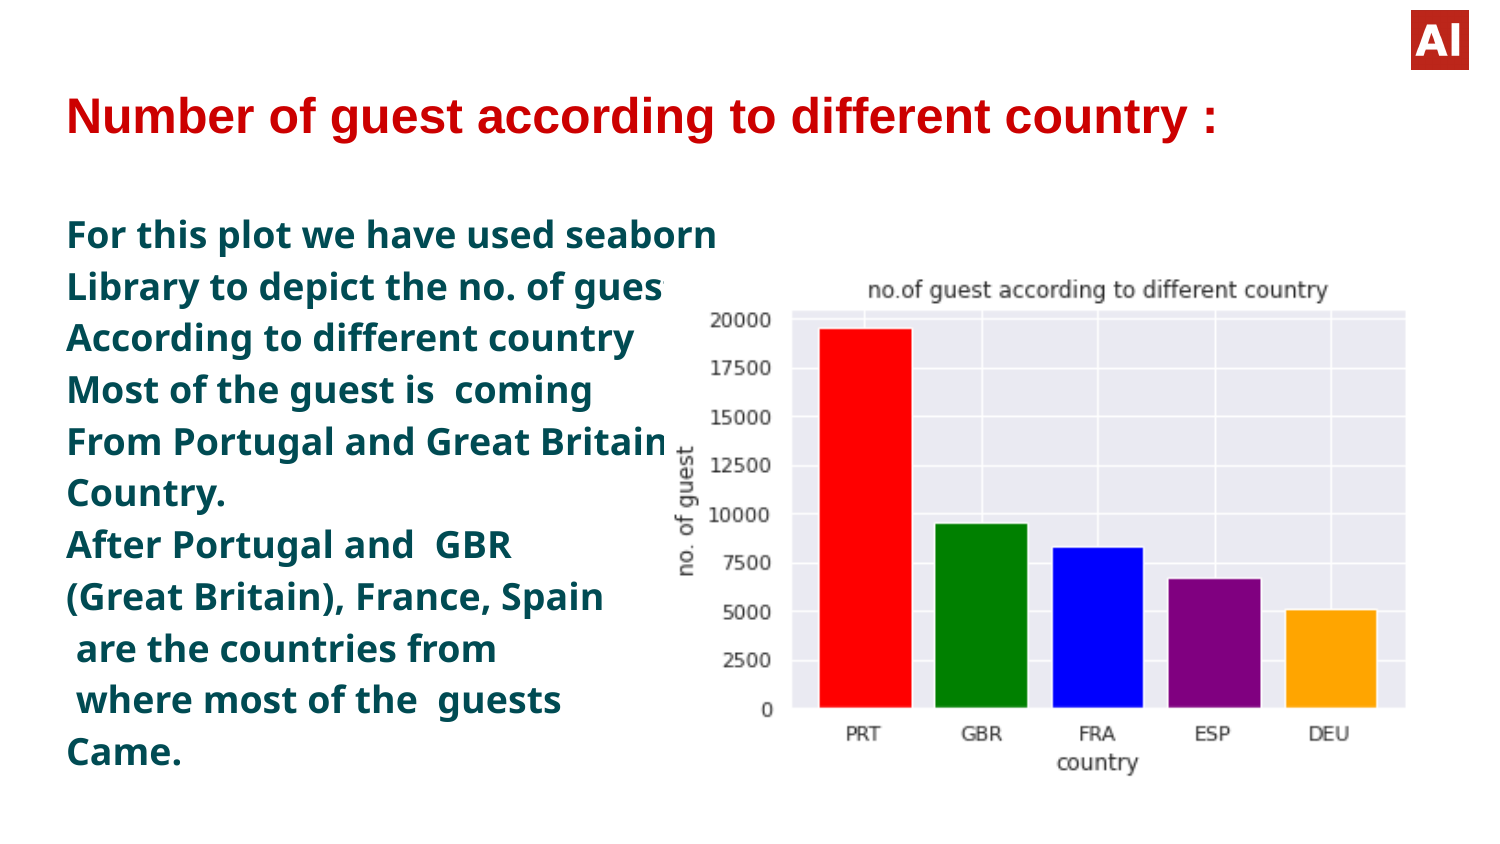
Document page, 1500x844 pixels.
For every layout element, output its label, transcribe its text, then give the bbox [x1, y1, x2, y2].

list For this plot we have used seaborn Library to depict the no. of guest According to different country Most of the guest is coming From Portugal and Great Britain Country. After Portugal and GBR (Great Britain), France, Spain are the countries from where most of the guests Came. [51, 189, 1449, 826]
picture [664, 267, 1417, 789]
title Number of guest according to different country : [51, 68, 1449, 163]
picture [1411, 10, 1469, 70]
